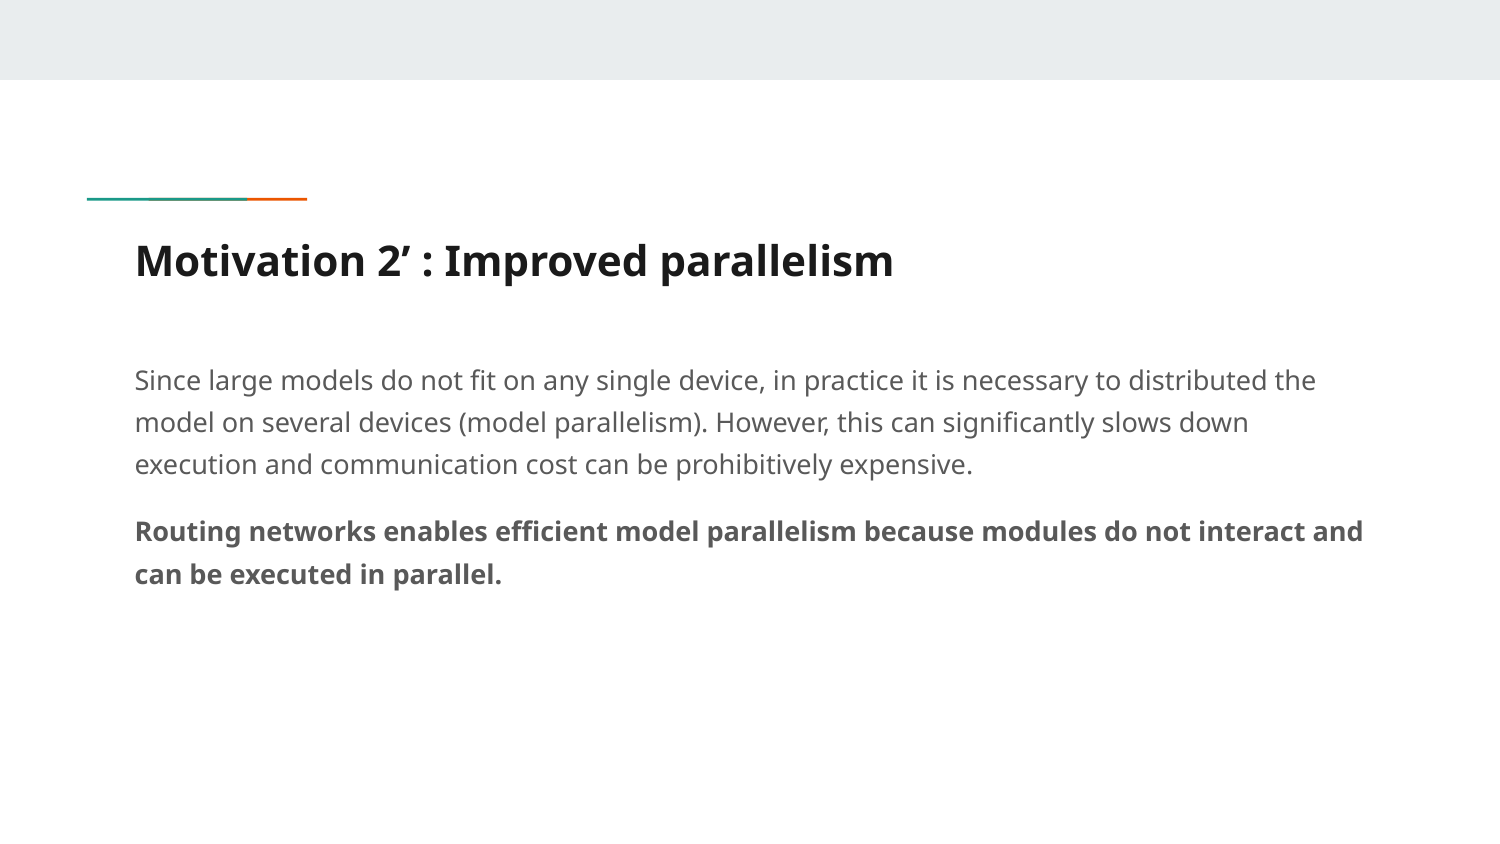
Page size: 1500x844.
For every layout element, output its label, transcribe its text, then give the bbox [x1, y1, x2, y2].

title Motivation 2’ : Improved parallelism [119, 216, 1381, 305]
list Since large models do not fit on any single device, in practice it is necessary to distributed the model on several devices (model parallelism). However, this can significantly slows down execution and communication cost can be prohibitively expensive. Routing networks enables efficient model parallelism because modules do not interact and can be executed in parallel. [119, 341, 1381, 712]
